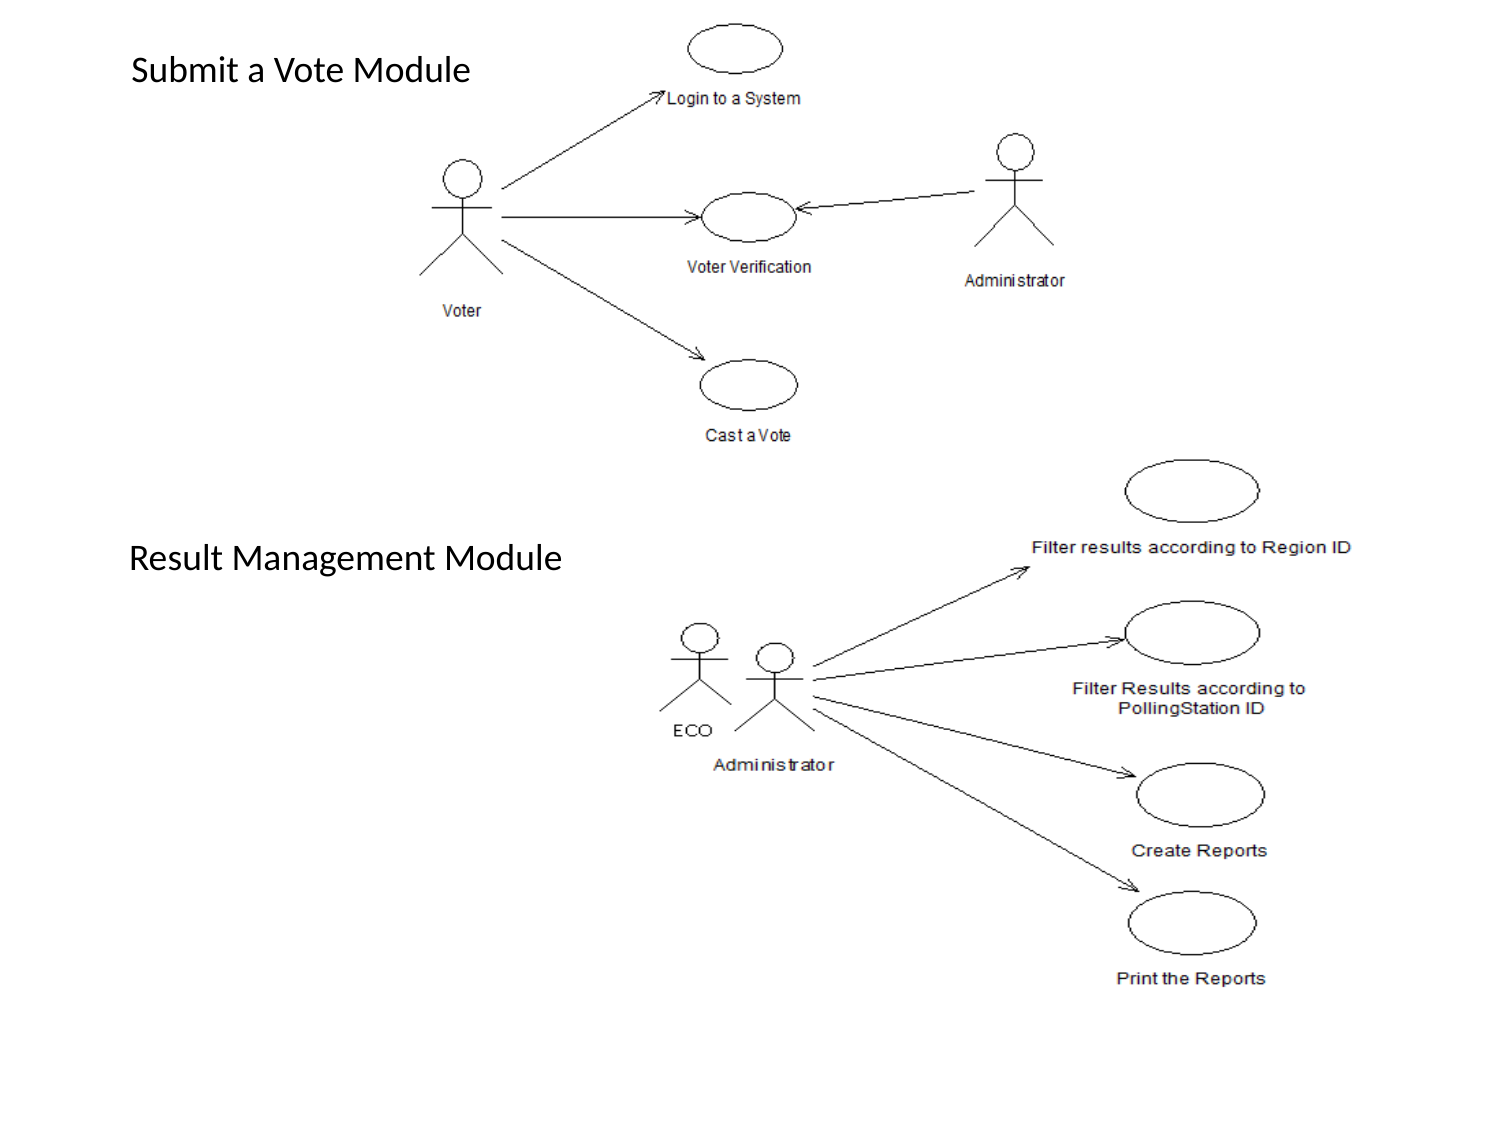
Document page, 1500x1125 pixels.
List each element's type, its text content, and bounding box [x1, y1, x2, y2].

picture [349, 0, 1500, 1029]
text_box Result Management Module [114, 525, 619, 585]
text_box Submit a Vote Module [116, 37, 344, 98]
